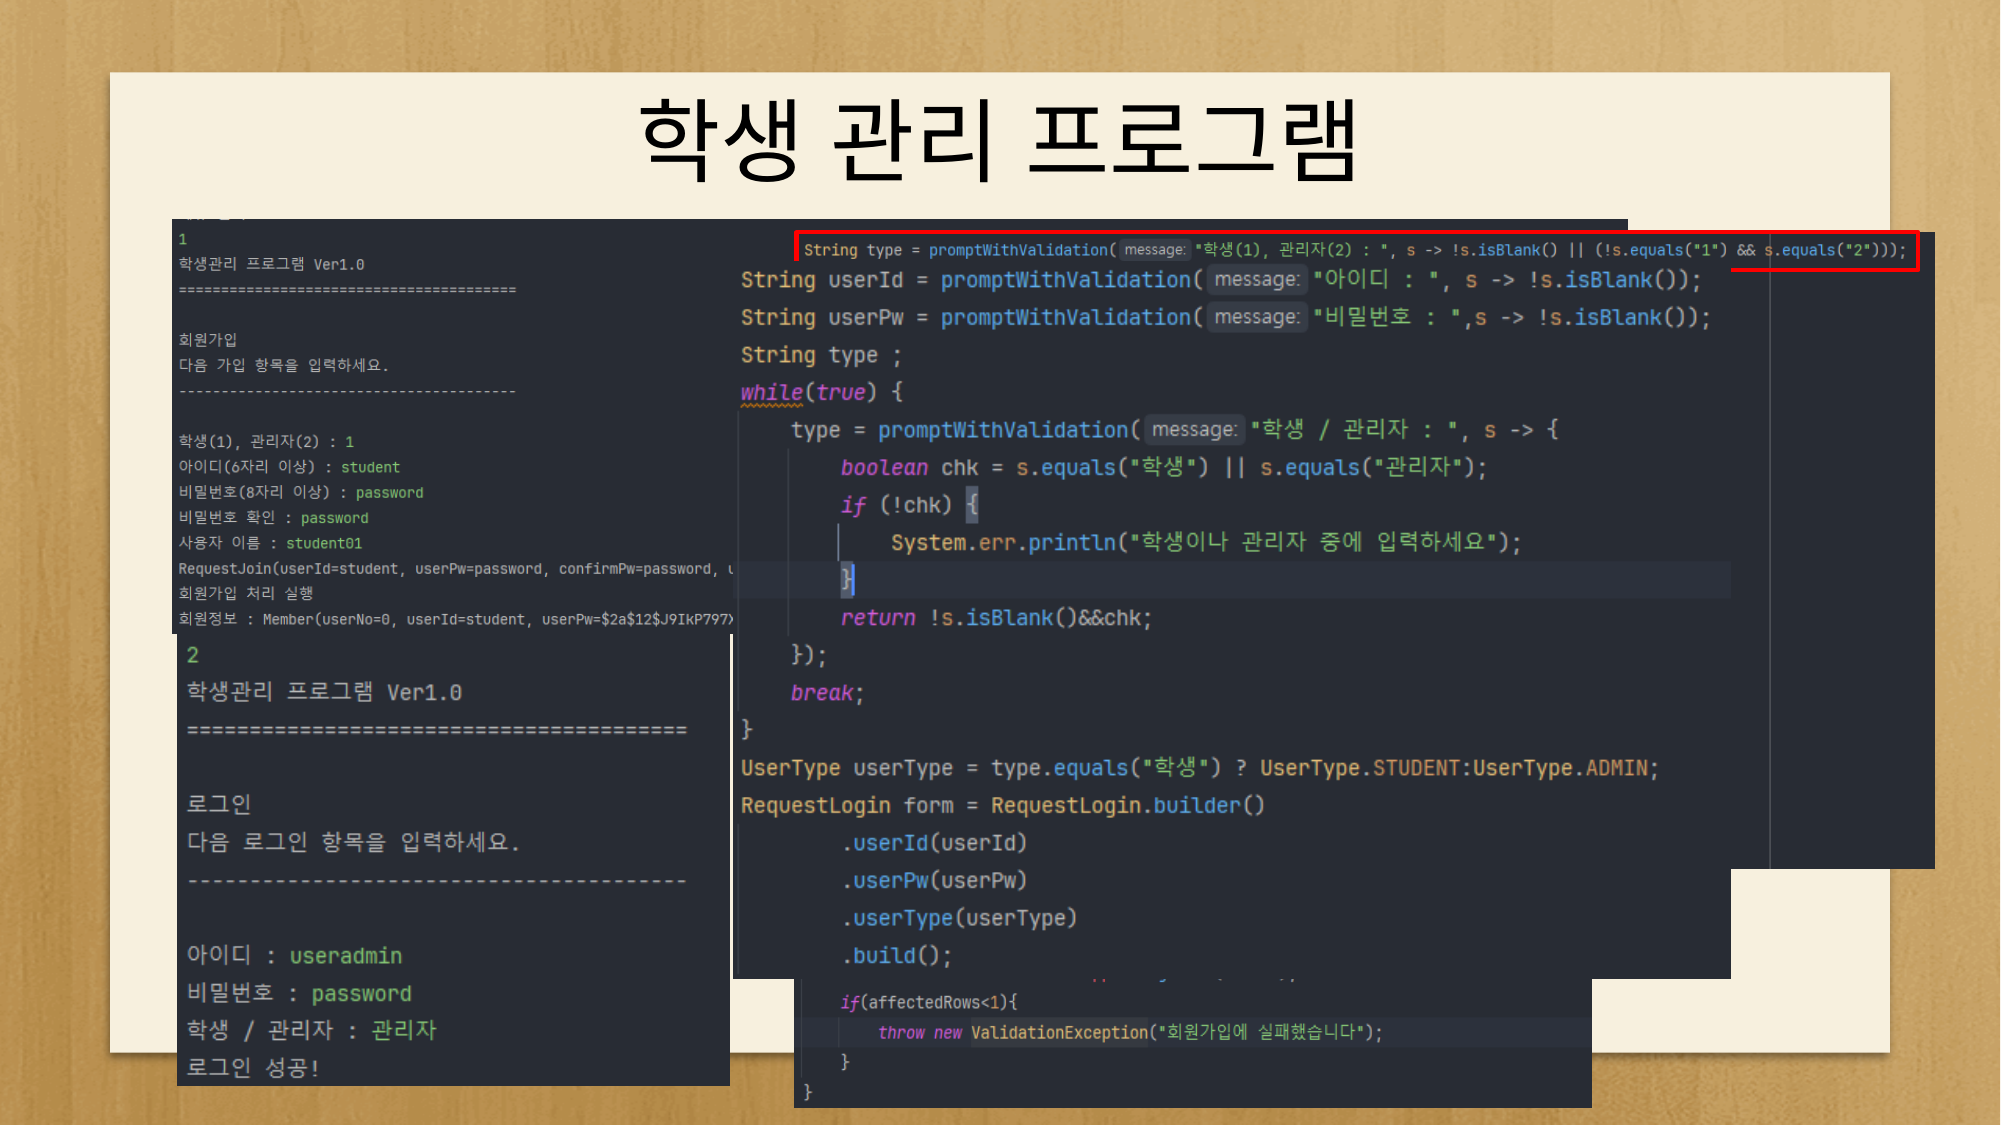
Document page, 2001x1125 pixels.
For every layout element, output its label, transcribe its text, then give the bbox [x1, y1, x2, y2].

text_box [793, 987, 1593, 1109]
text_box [794, 232, 1935, 869]
picture [0, 0, 2001, 1125]
title 학생 관리 프로그램 [99, 45, 1901, 233]
